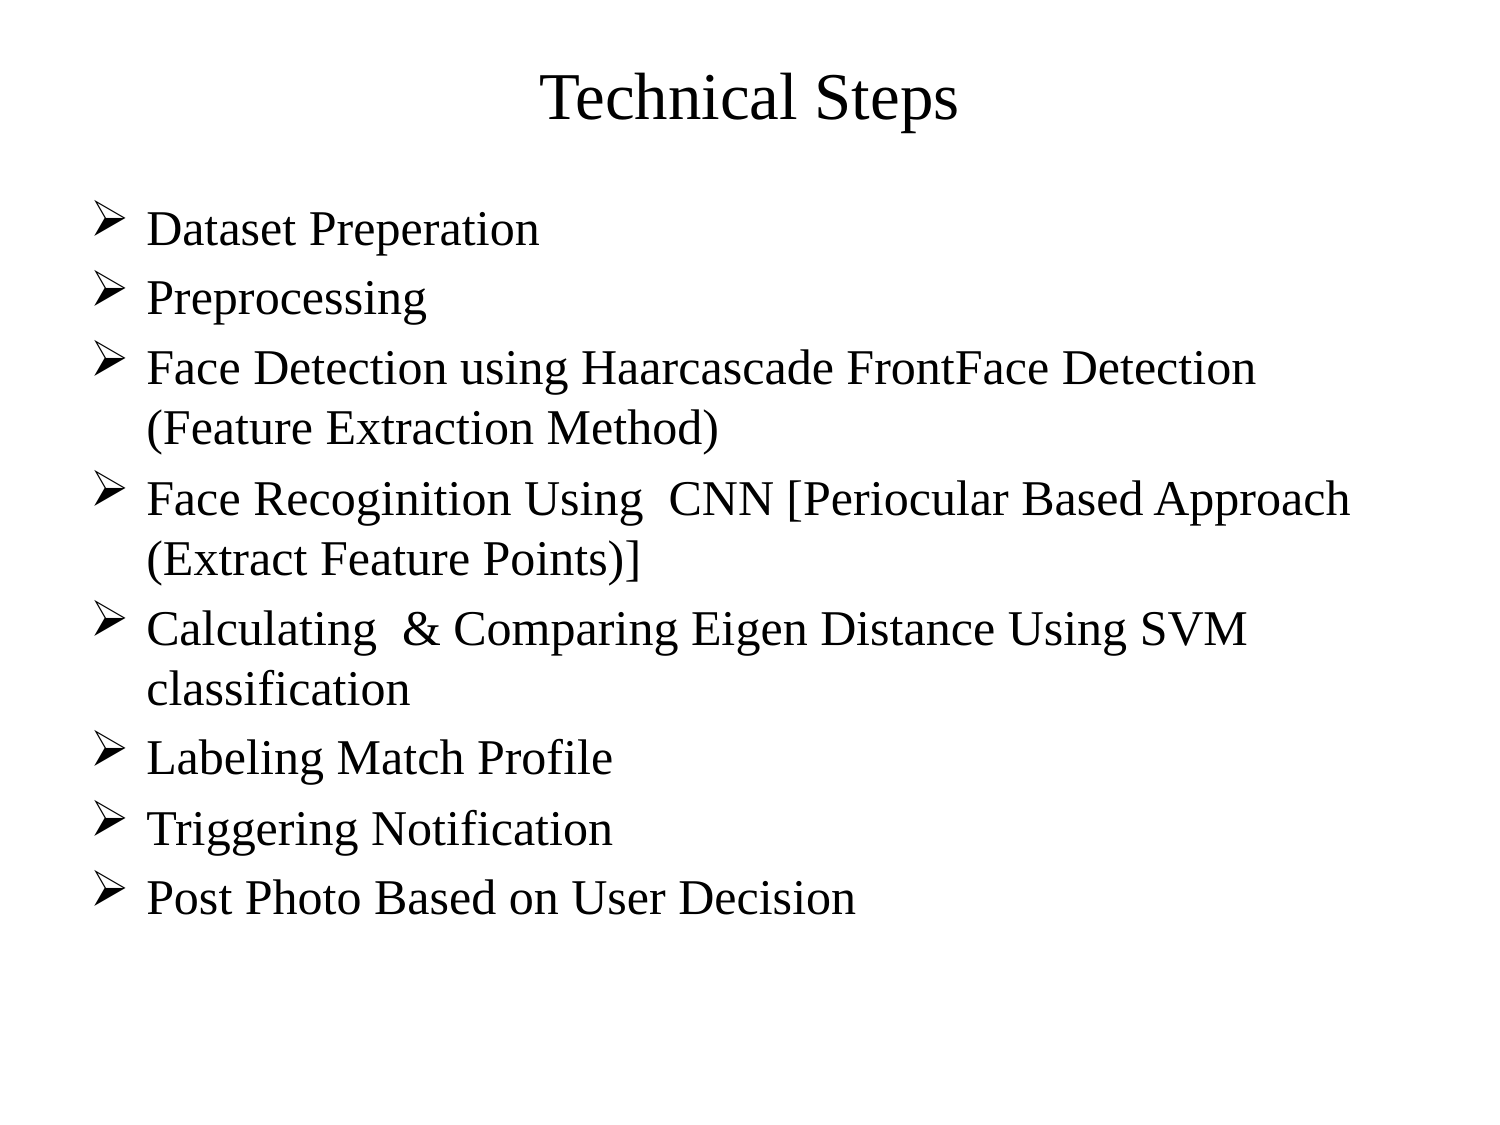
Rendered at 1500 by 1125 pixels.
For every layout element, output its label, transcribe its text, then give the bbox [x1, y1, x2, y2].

list Dataset Preperation Preprocessing Face Detection using Haarcascade FrontFace Detection (Feature Extraction Method) Face Recoginition Using CNN [Periocular Based Approach (Extract Feature Points)] Calculating & Comparing Eigen Distance Using SVM classification Labeling Match Profile Triggering Notification Post Photo Based on User Decision [75, 187, 1425, 1005]
title Technical Steps [75, 45, 1425, 141]
